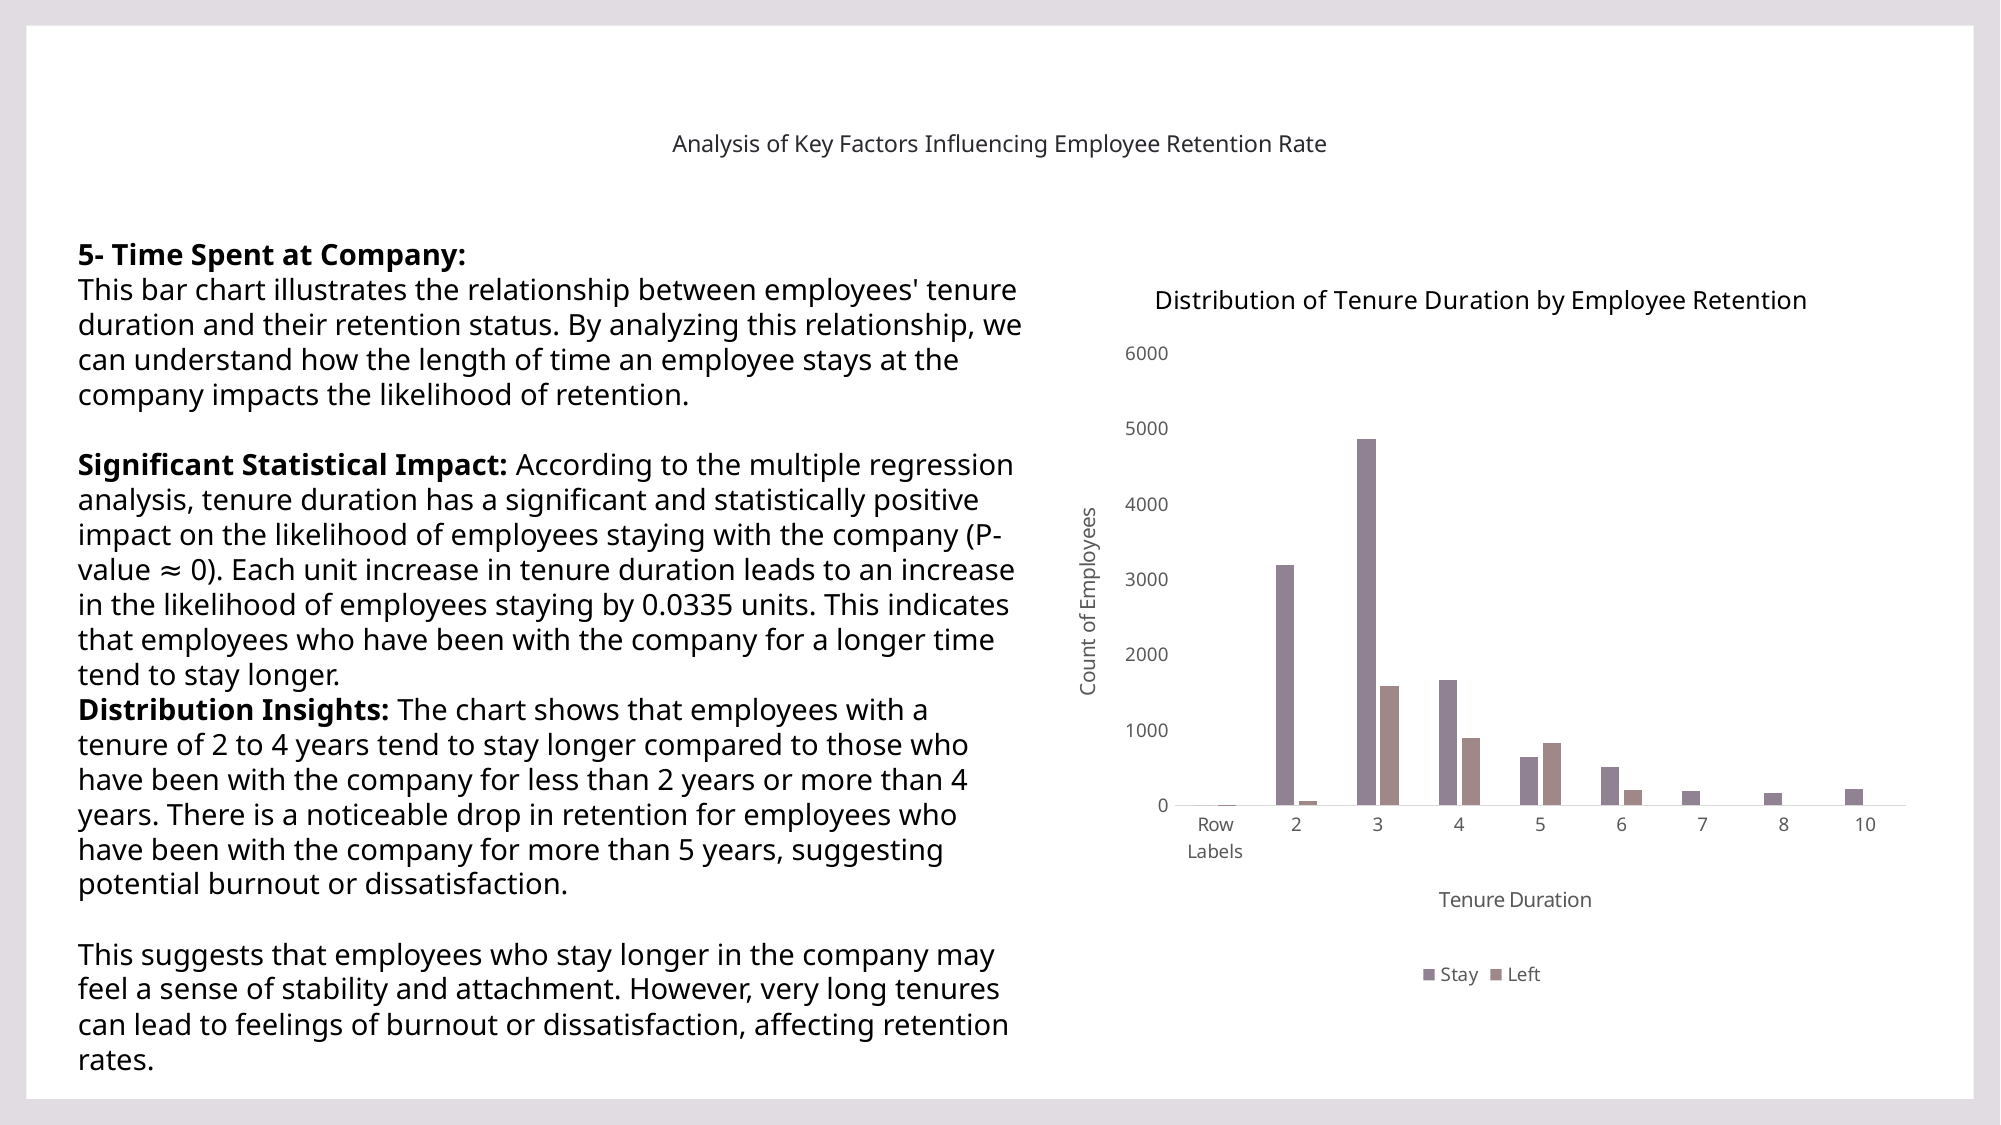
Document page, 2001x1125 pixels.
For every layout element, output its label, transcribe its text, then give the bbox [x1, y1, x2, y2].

chart [1040, 252, 1924, 995]
text_box 5- Time Spent at Company: This bar chart illustrates the relationship between employees' tenure duration and their retention status. By analyzing this relationship, we can understand how the length of time an employee stays at the company impacts the likelihood of retention. Significant Statistical Impact: According to the multiple regression analysis, tenure duration has a significant and statistically positive impact on the likelihood of employees staying with the company (P-value ≈ 0). Each unit increase in tenure duration leads to an increase in the likelihood of employees staying by 0.0335 units. This indicates that employees who have been with the company for a longer time tend to stay longer. Distribution Insights: The chart shows that employees with a tenure of 2 to 4 years tend to stay longer compared to those who have been with the company for less than 2 years or more than 4 years. There is a noticeable drop in retention for employees who have been with the company for more than 5 years, suggesting potential burnout or dissatisfaction. This suggests that employees who stay longer in the company may feel a sense of stability and attachment. However, very long tenures can lead to feelings of burnout or dissatisfaction, affecting retention rates. [63, 229, 1041, 1118]
title Analysis of Key Factors Influencing Employee Retention Rate [203, 118, 1797, 194]
